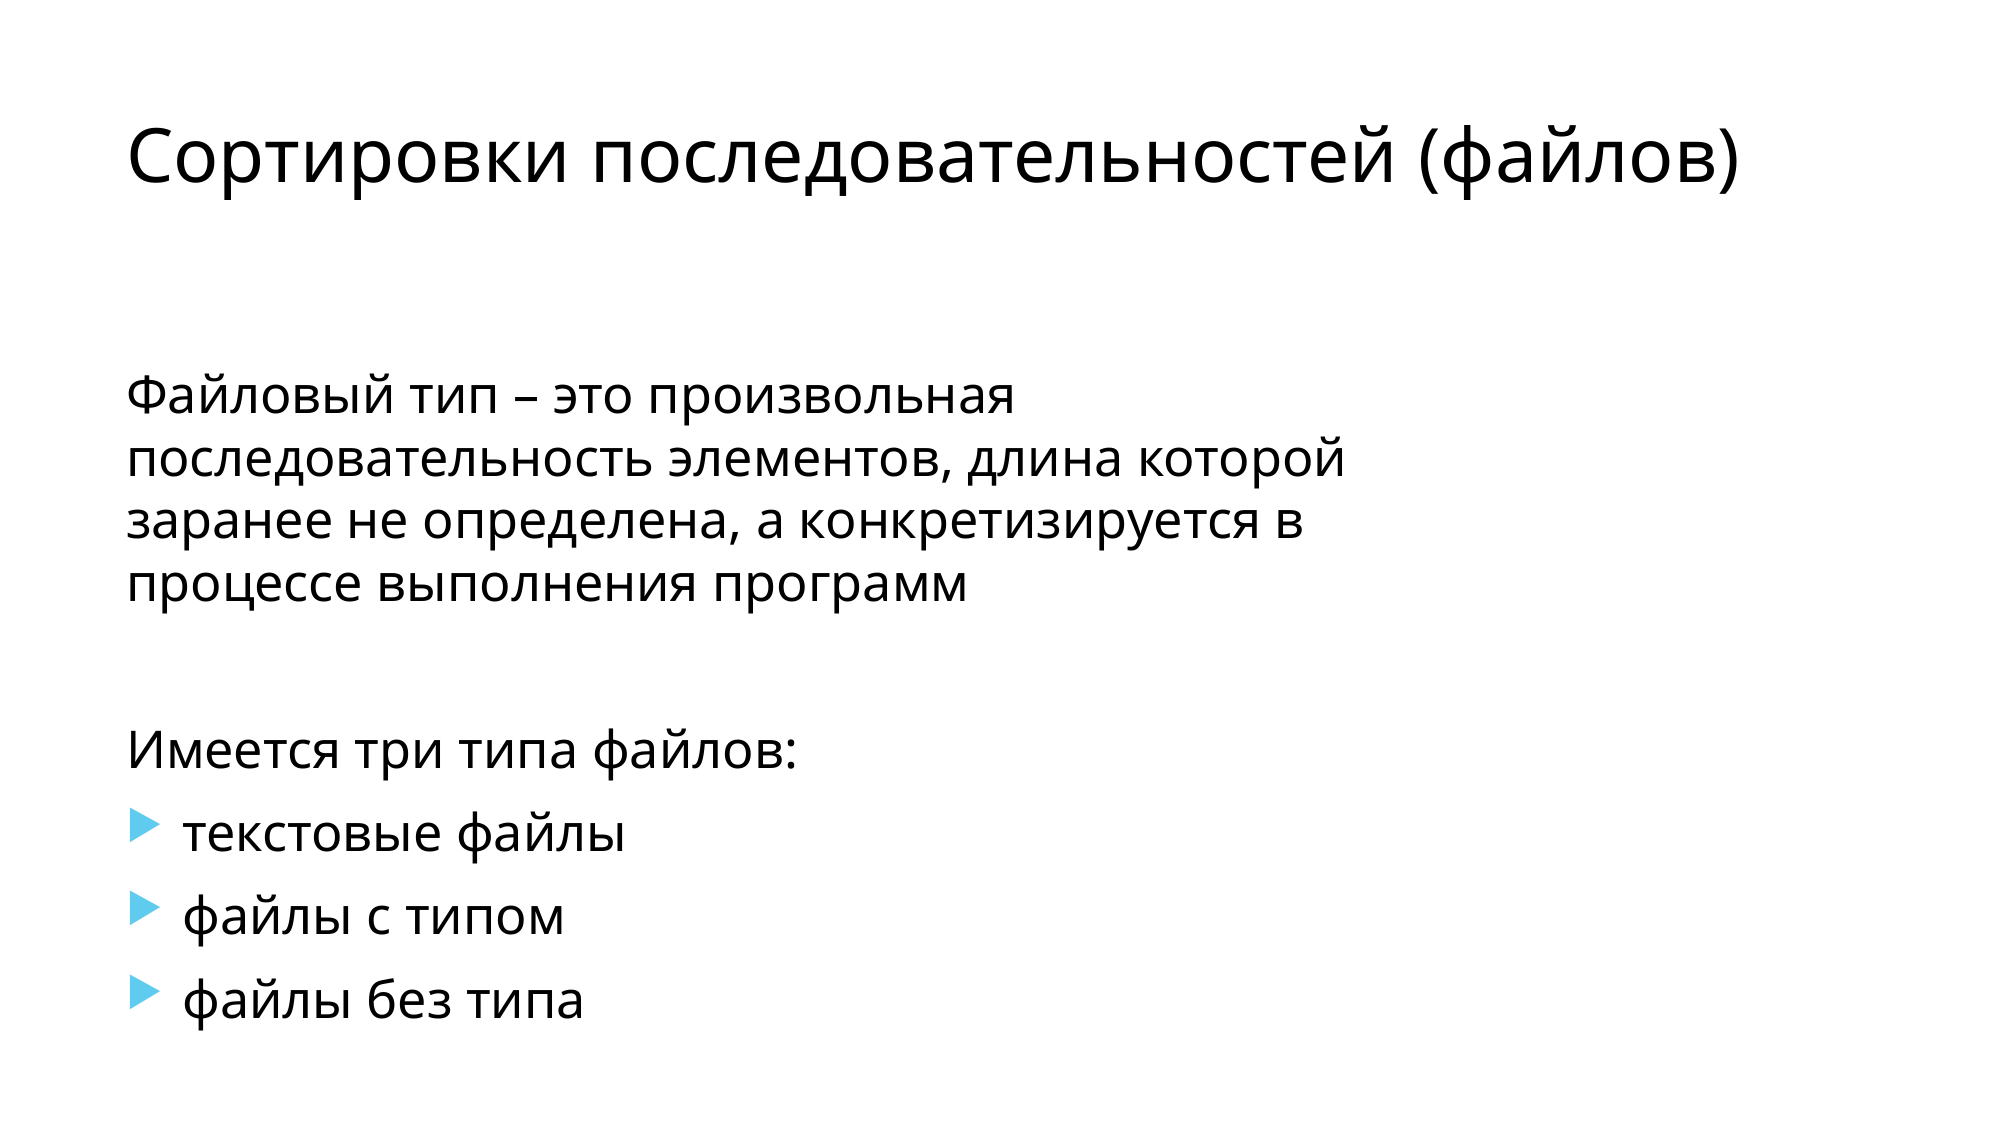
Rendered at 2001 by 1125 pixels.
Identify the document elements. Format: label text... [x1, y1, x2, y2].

title Сортировки последовательностей (файлов) [111, 99, 1785, 317]
list Файловый тип – это произвольная последовательность элементов, длина которой заранее не определена, а конкретизируется в процессе выполнения программ Имеется три типа файлов: текстовые файлы файлы с типом файлы без типа [111, 354, 1522, 992]
